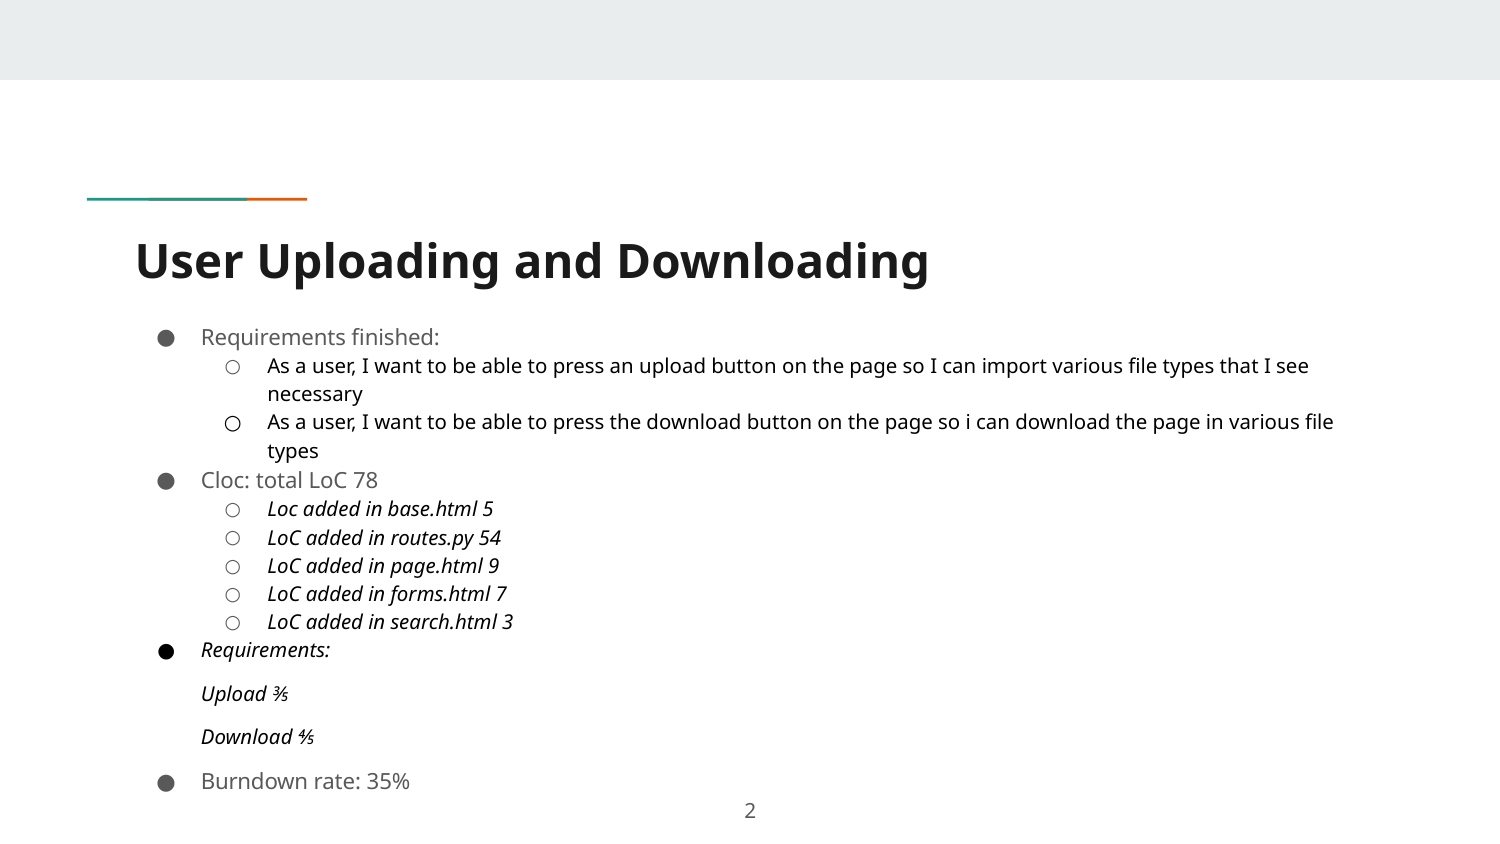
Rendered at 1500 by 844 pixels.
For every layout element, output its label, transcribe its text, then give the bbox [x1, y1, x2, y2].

title User Uploading and Downloading [119, 216, 1381, 304]
list Requirements finished: As a user, I want to be able to press an upload button on the page so I can import various file types that I see necessary As a user, I want to be able to press the download button on the page so i can download the page in various file types Cloc: total LoC 78 Loc added in base.html 5 LoC added in routes.py 54 LoC added in page.html 9 LoC added in forms.html 7 LoC added in search.html 3 Requirements: Upload ⅗ Download ⅘ Burndown rate: 35% [119, 304, 1381, 816]
slide_number ‹#› [705, 779, 796, 844]
